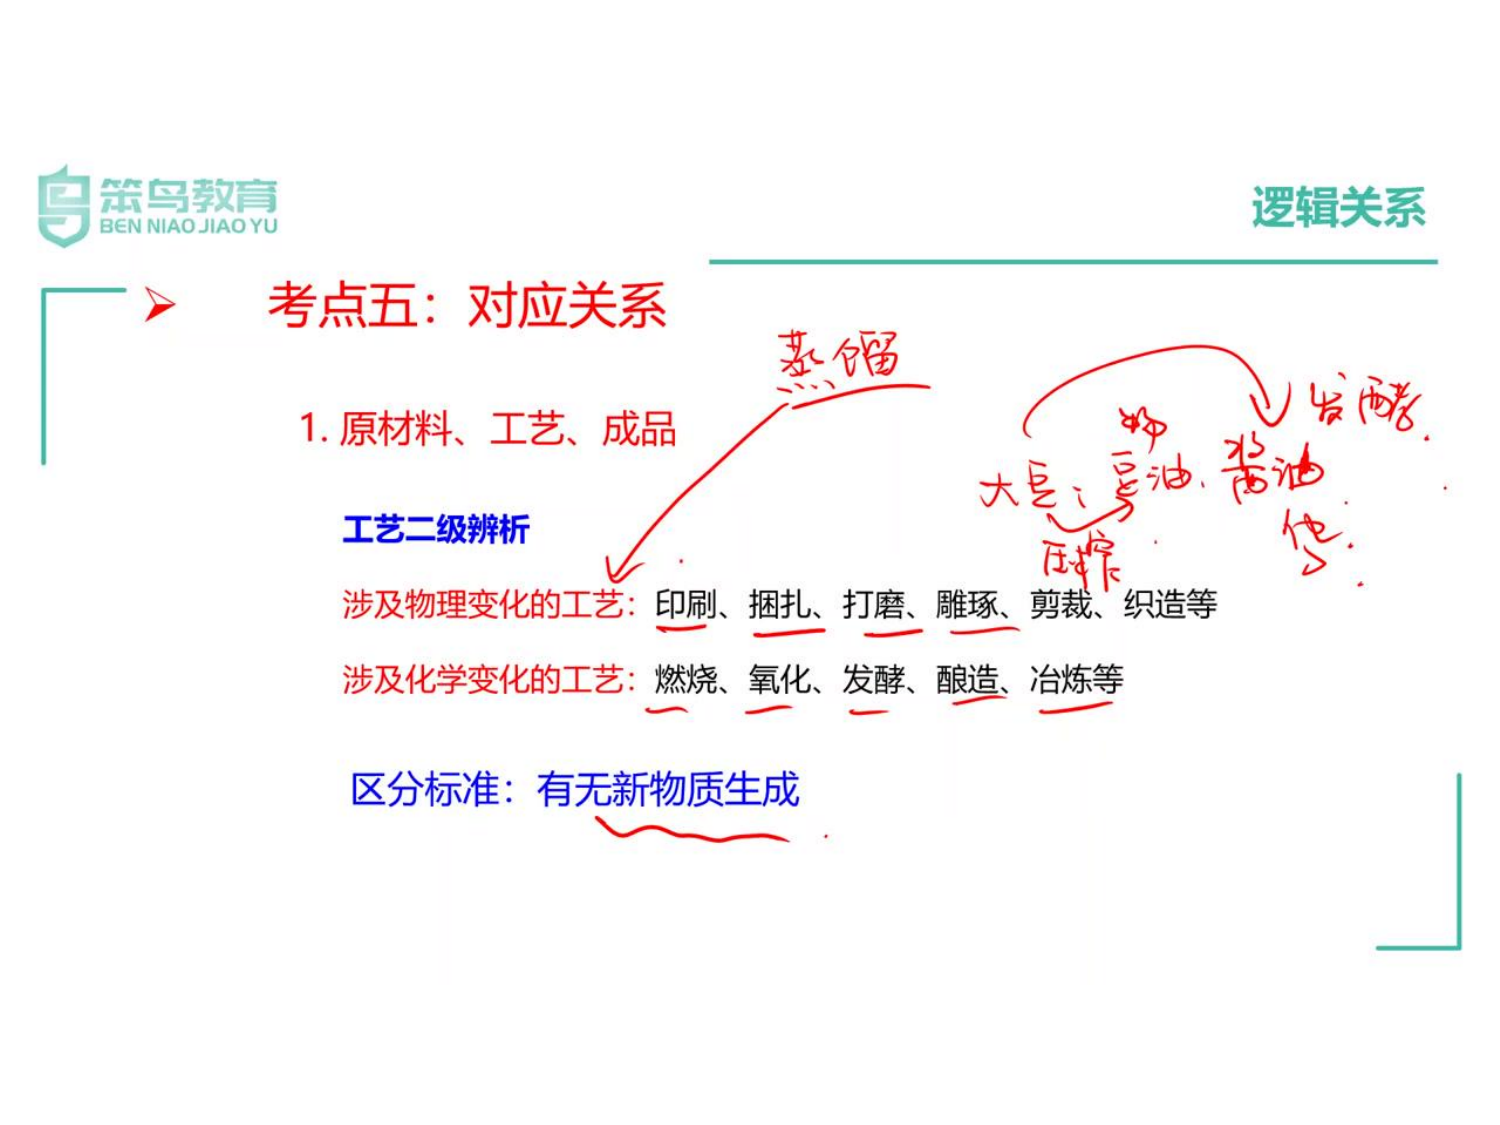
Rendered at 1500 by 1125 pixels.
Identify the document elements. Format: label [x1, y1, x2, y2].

picture [0, 140, 1500, 985]
